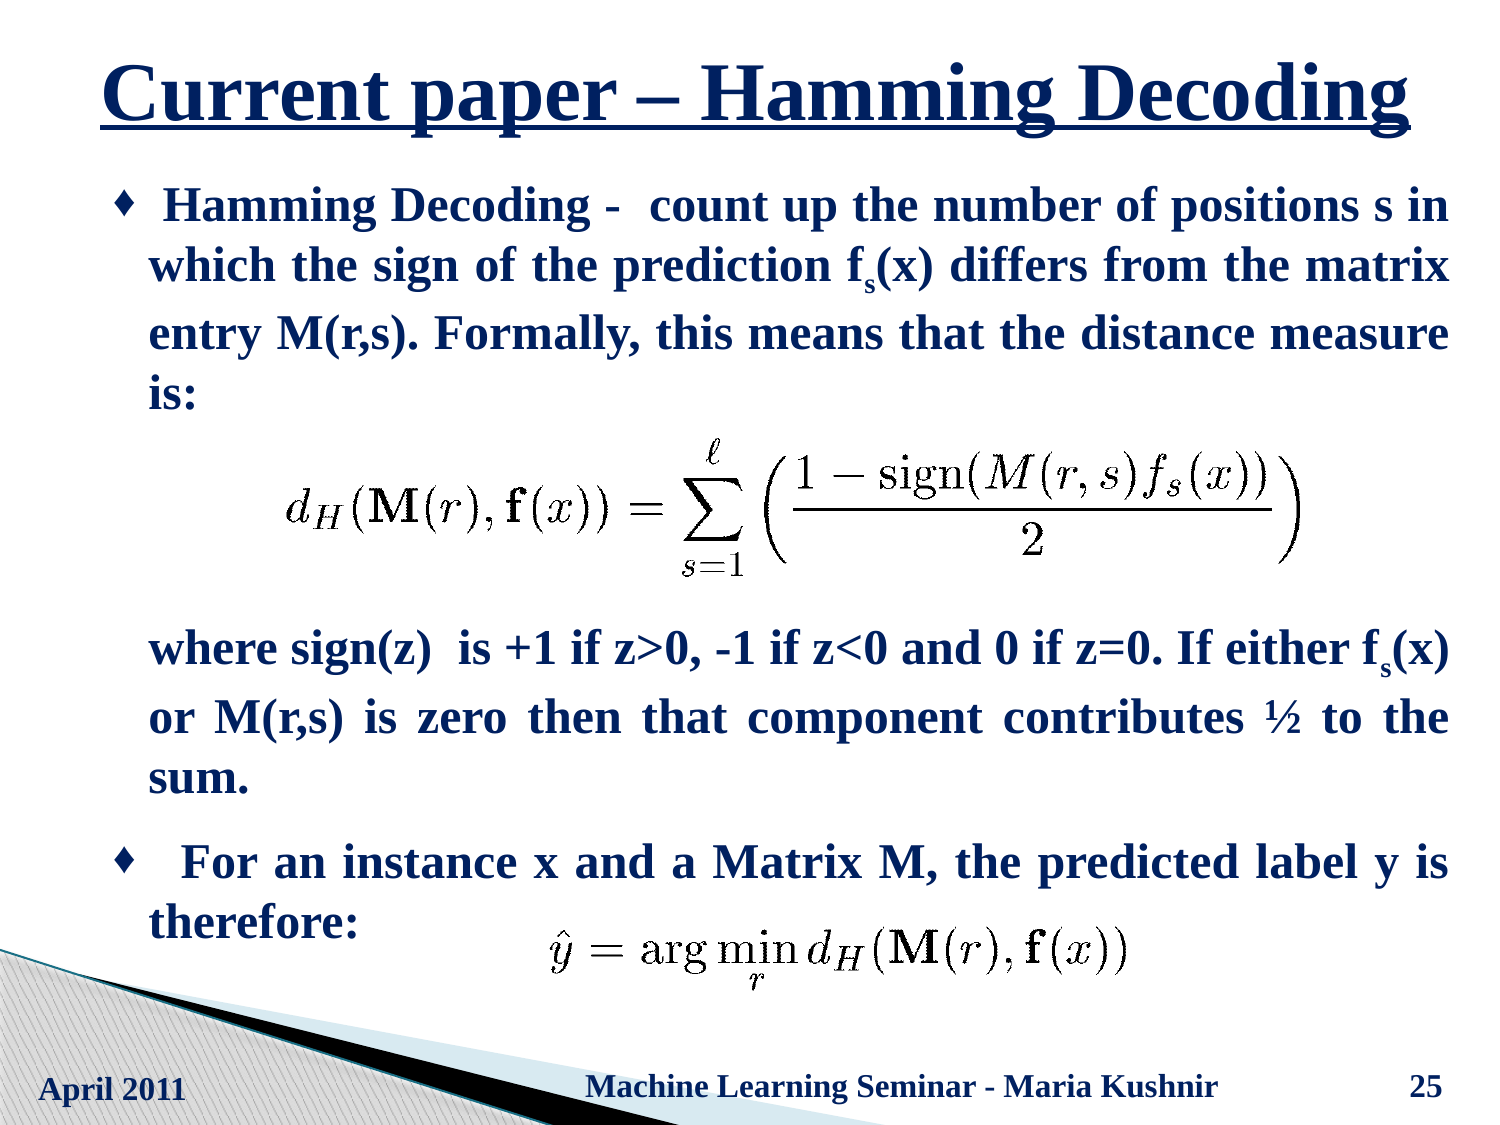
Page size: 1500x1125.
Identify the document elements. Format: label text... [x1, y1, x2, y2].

footer Machine Learning Seminar - Maria Kushnir [527, 1051, 1278, 1112]
text_box Hamming Decoding - count up the number of positions s in which the sign of the prediction fs(x) differs from the matrix entry M(r,s). Formally, this means that the distance measure is: where sign(z) is +1 if z>0, -1 if z<0 and 0 if z=0. If either fs(x) or M(r,s) is zero then that component contributes ½ to the sum. For an instance x and a Matrix M, the predicted label y is therefore: [58, 163, 1465, 956]
slide_number 25 [1394, 1051, 1479, 1112]
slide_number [23, 1054, 339, 1115]
picture [527, 903, 1137, 997]
picture [269, 409, 1328, 598]
title Current paper – Hamming Decoding [0, 9, 1500, 165]
